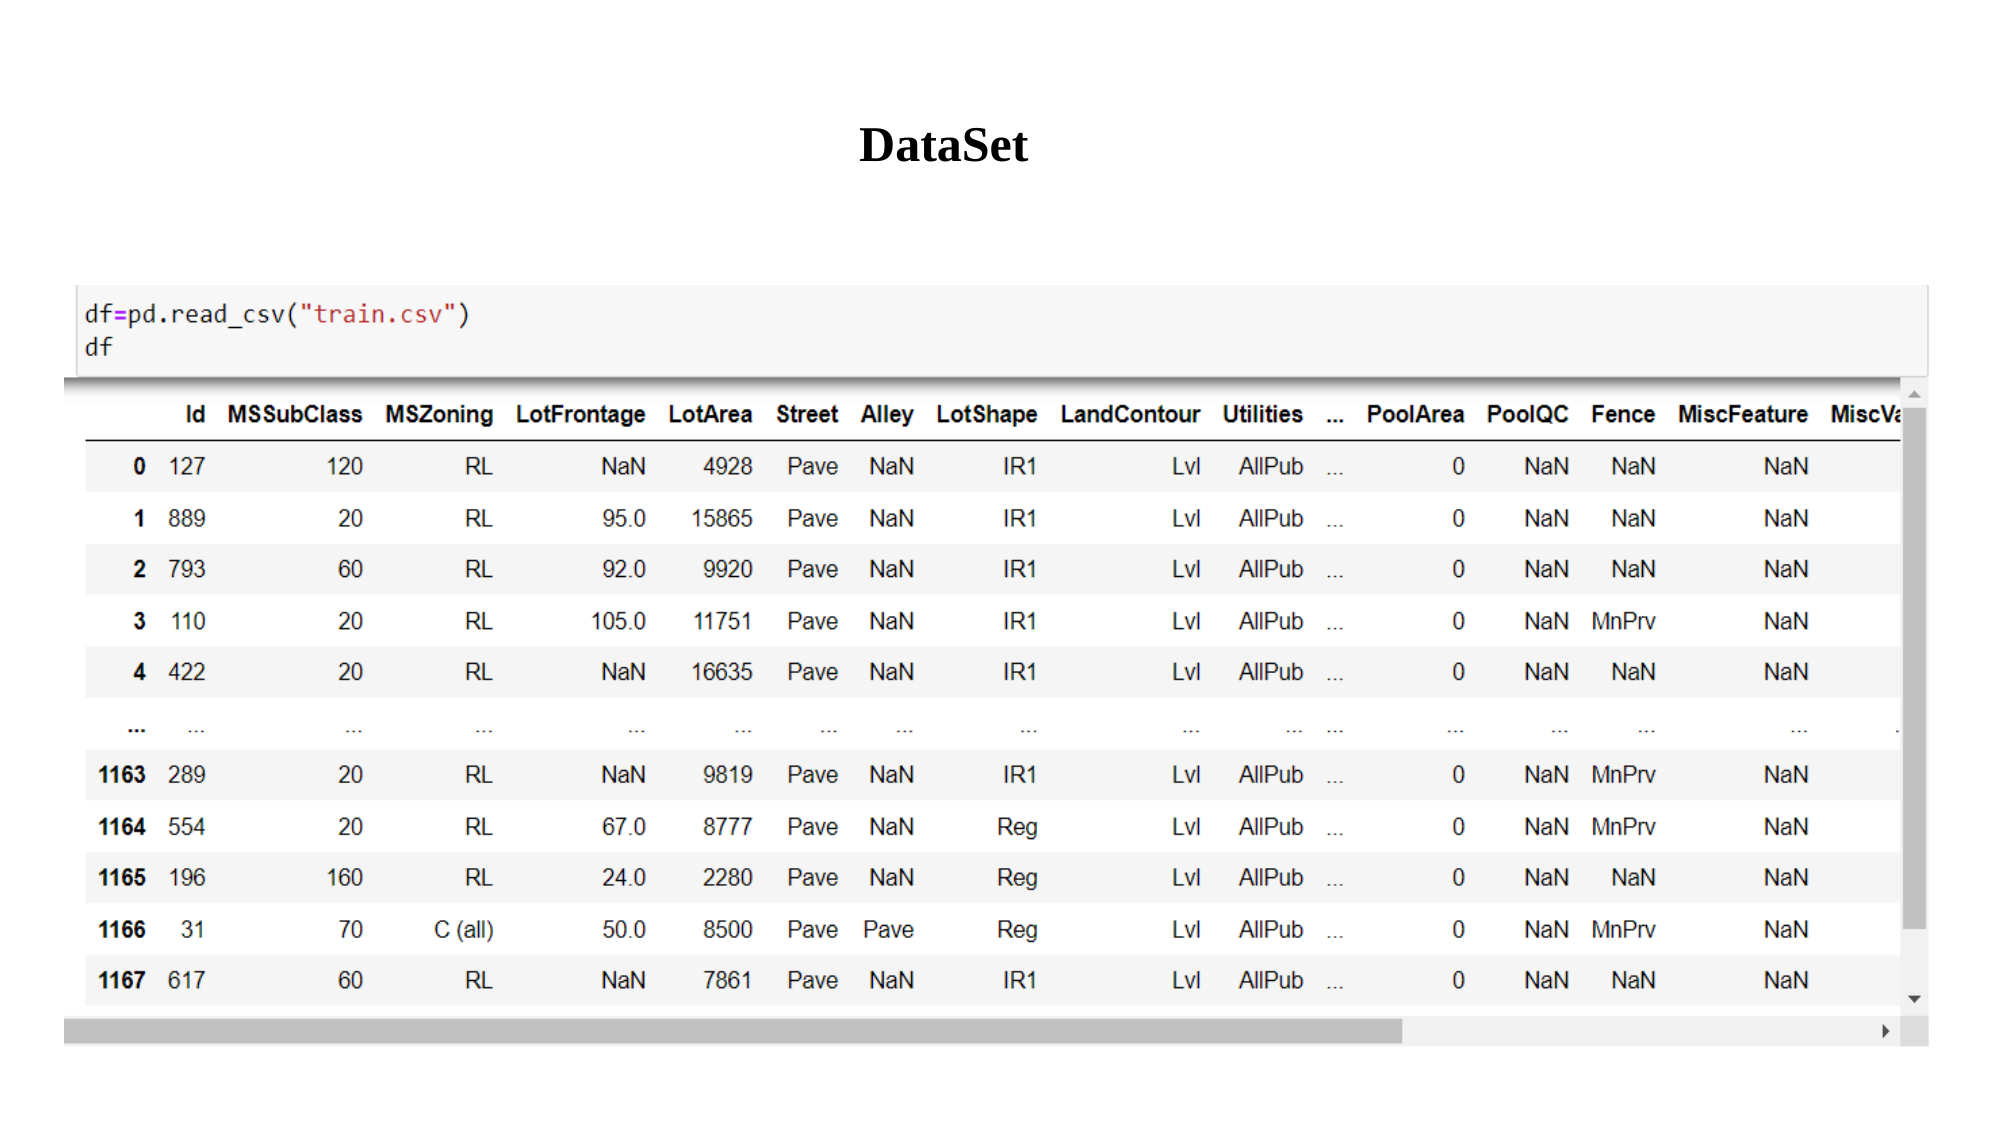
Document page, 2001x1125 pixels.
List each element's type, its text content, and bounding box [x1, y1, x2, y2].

picture [64, 285, 1937, 1048]
text_box DataSet [844, 103, 1044, 179]
